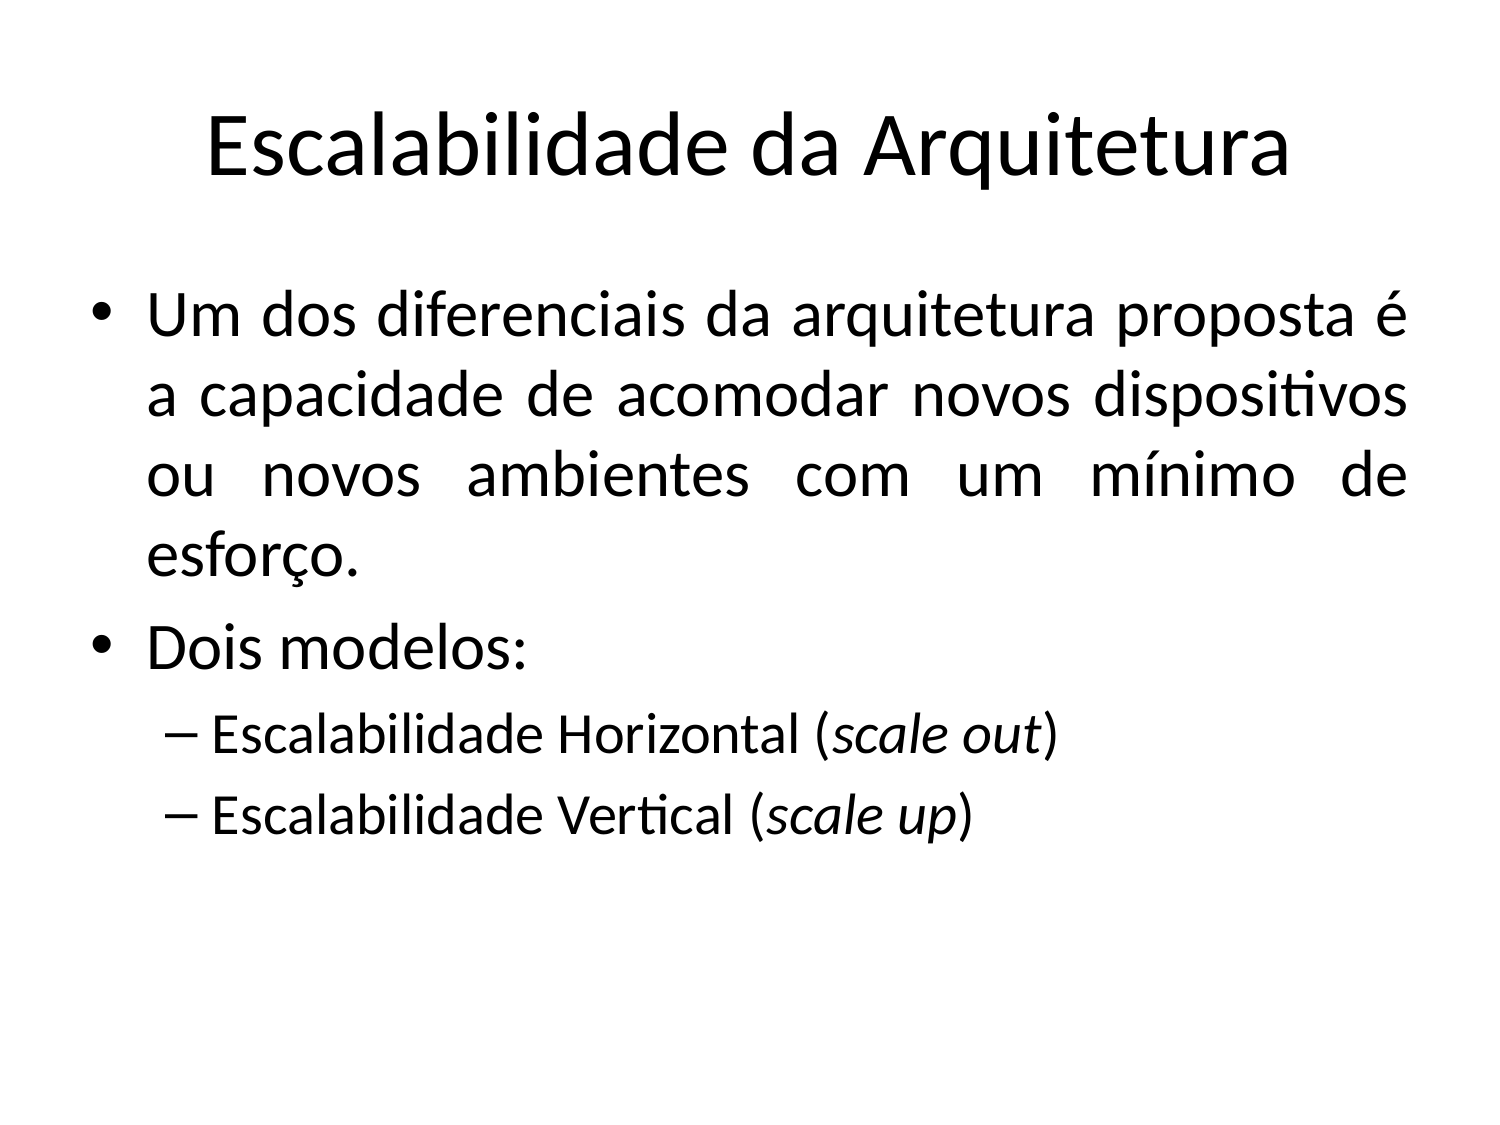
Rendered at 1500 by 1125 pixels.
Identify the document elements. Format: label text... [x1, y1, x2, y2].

title Escalabilidade da Arquitetura [75, 45, 1425, 233]
list Um dos diferenciais da arquitetura proposta é a capacidade de acomodar novos dispositivos ou novos ambientes com um mínimo de esforço. Dois modelos: Escalabilidade Horizontal (scale out) Escalabilidade Vertical (scale up) [75, 262, 1425, 1005]
